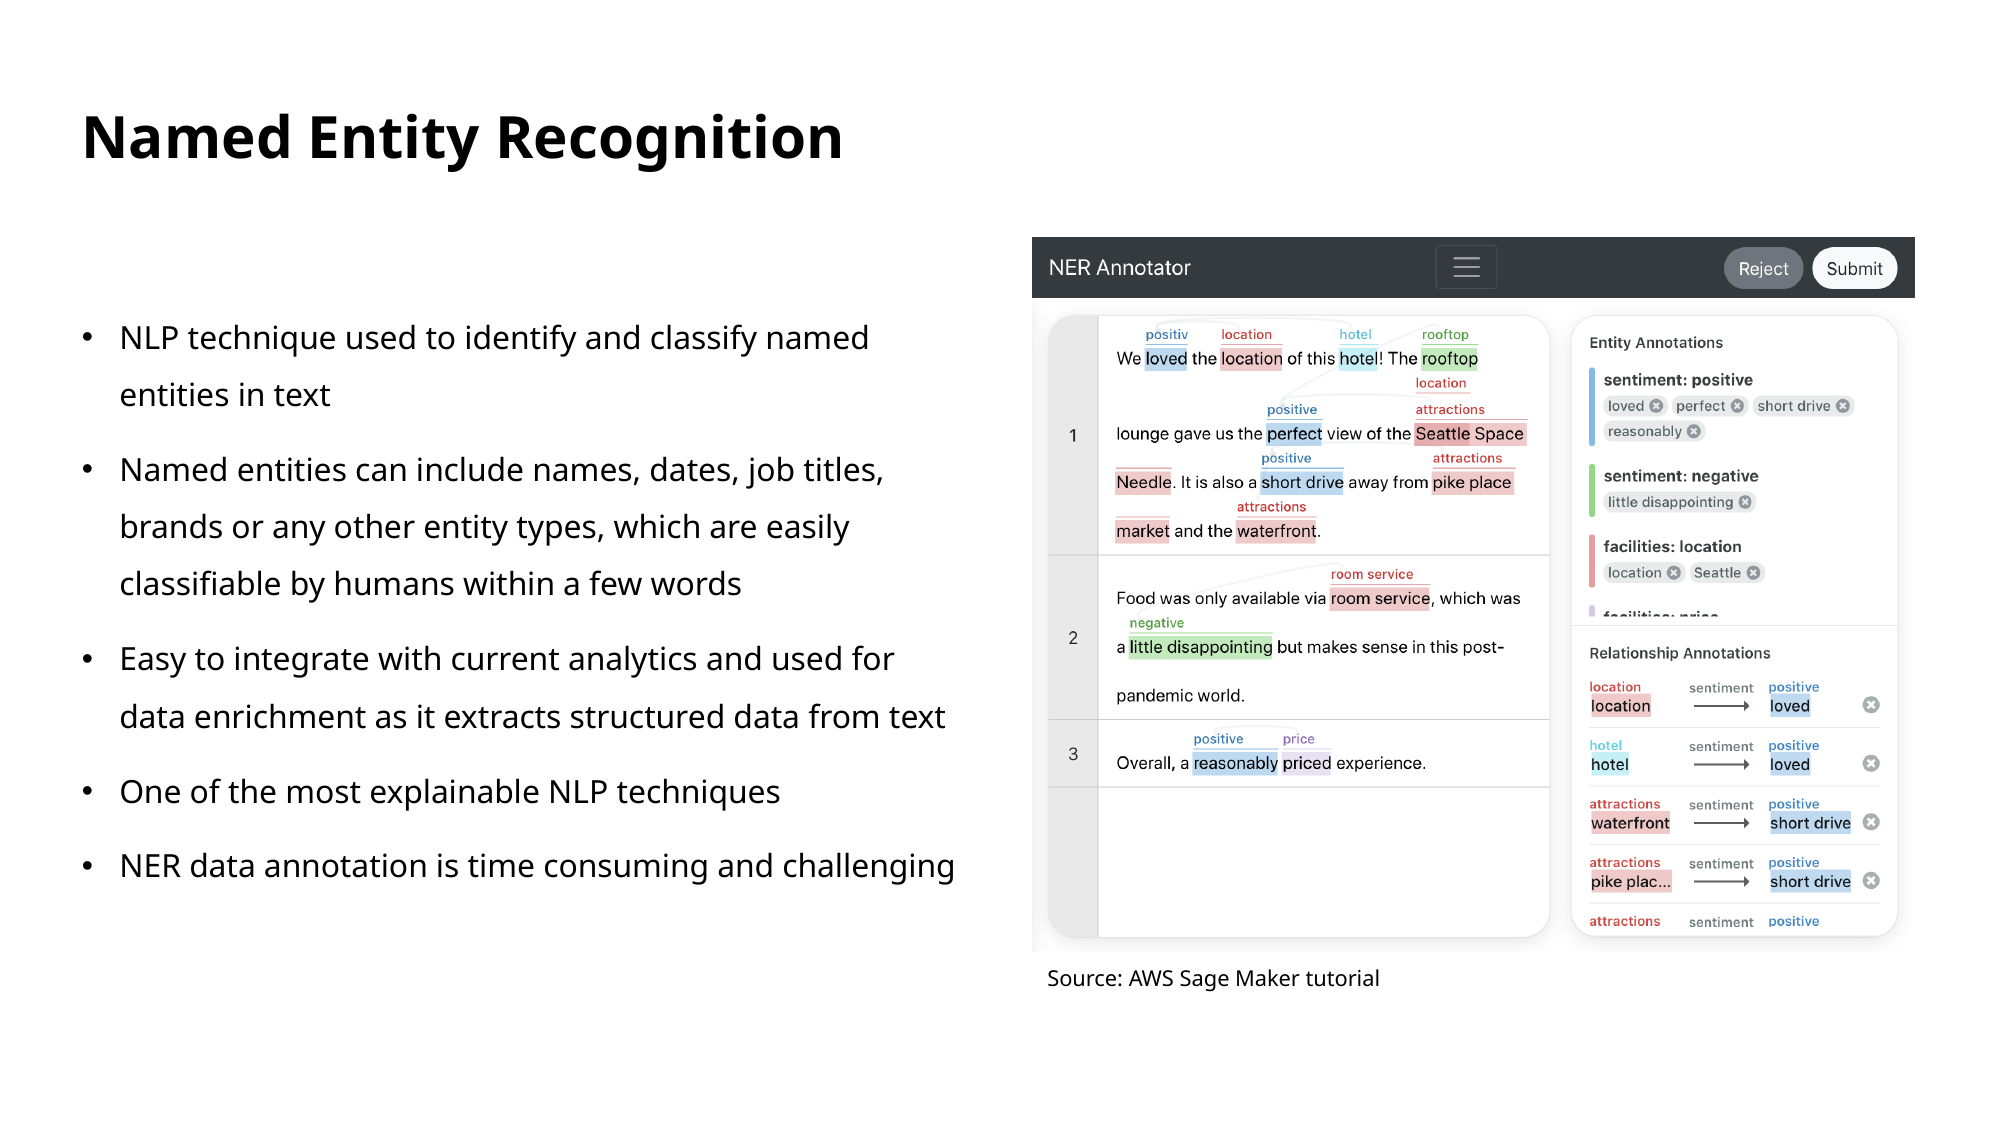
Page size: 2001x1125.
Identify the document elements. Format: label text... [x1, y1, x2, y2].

picture [1032, 237, 1915, 952]
text_box Source: AWS Sage Maker tutorial [1032, 957, 1525, 999]
text_box Named Entity Recognition [66, 92, 1933, 178]
text_box NLP technique used to identify and classify named entities in text Named entities can include names, dates, job titles, brands or any other entity types, which are easily classifiable by humans within a few words Easy to integrate with current analytics and used for data enrichment as it extracts structured data from text One of the most explainable NLP techniques NER data annotation is time consuming and challenging [66, 290, 977, 1005]
